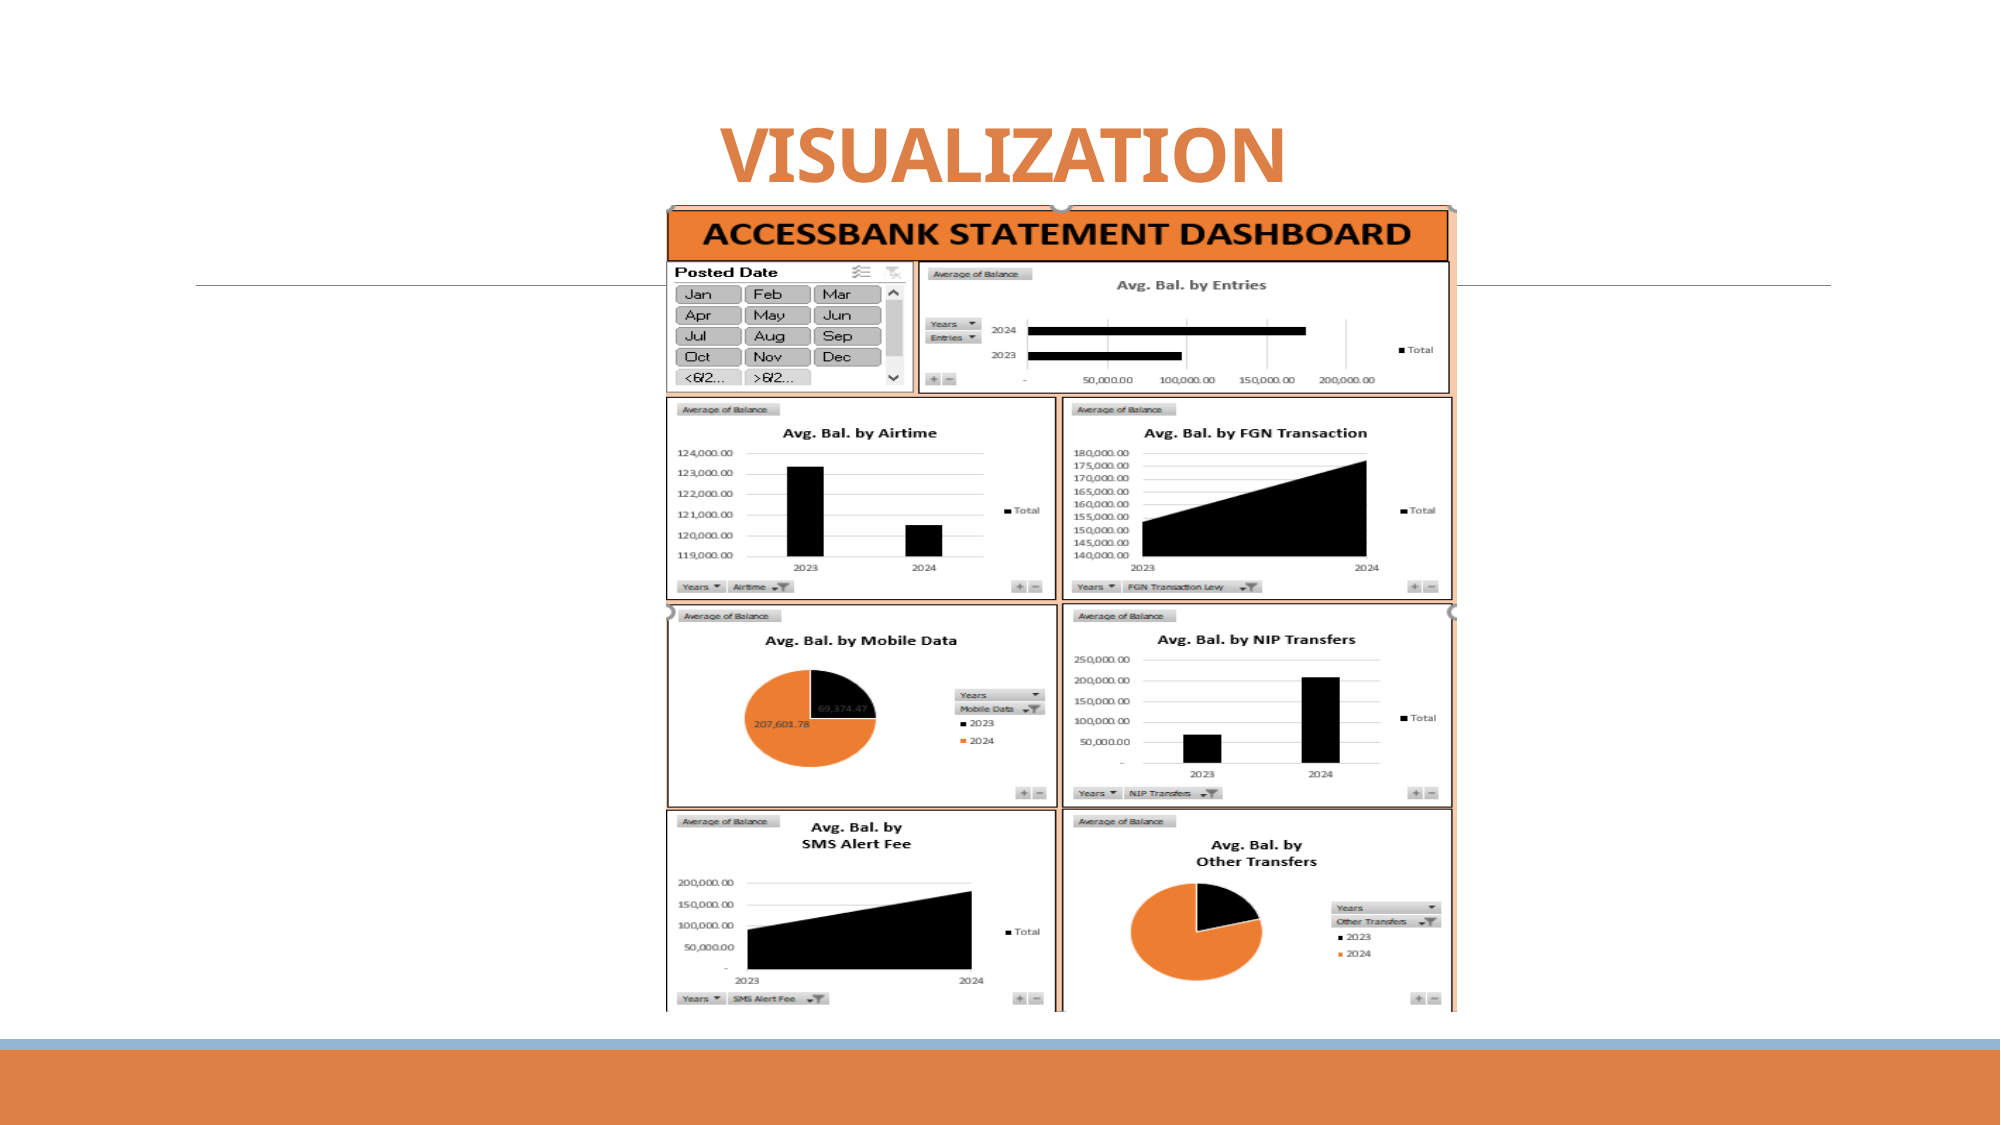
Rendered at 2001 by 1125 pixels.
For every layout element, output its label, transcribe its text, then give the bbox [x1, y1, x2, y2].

title VISUALIZATION [180, 43, 1830, 206]
picture [665, 205, 1457, 1013]
